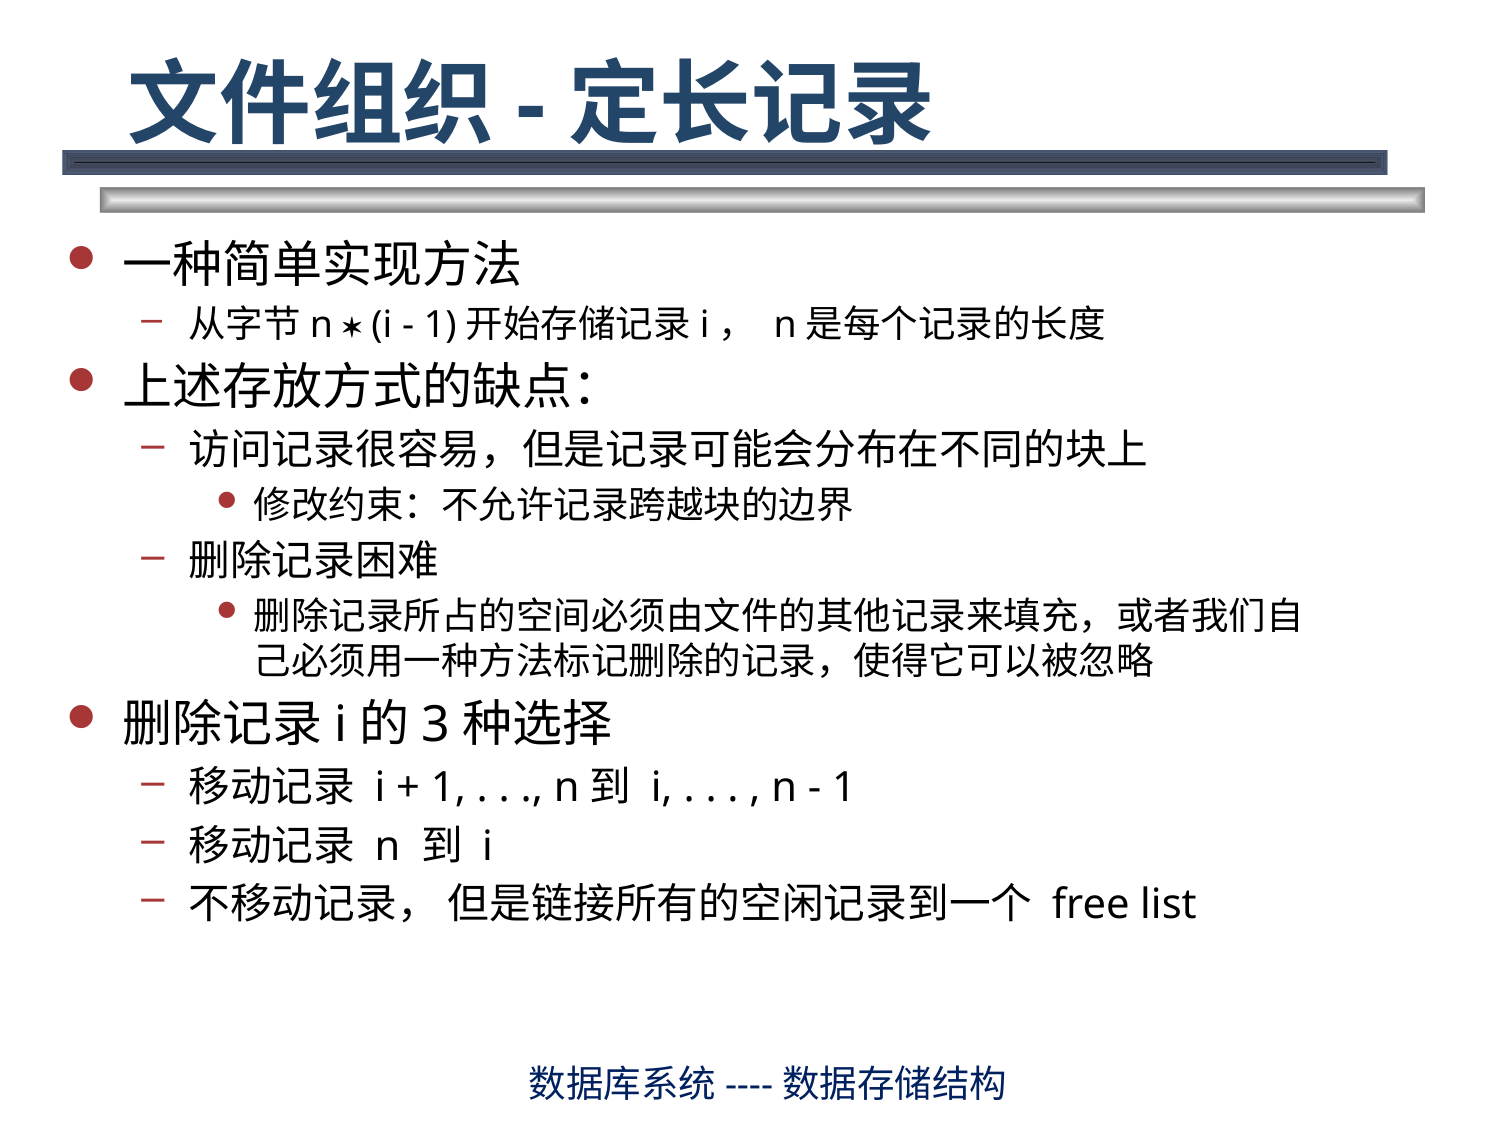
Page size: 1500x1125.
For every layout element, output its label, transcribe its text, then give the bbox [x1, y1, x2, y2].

footer 数据库系统----数据存储结构 [513, 1062, 1243, 1113]
list 一种简单实现方法 从字节n  (i - 1)开始存储记录i， n是每个记录的长度 上述存放方式的缺点： 访问记录很容易，但是记录可能会分布在不同的块上 修改约束：不允许记录跨越块的边界 删除记录困难 删除记录所占的空间必须由文件的其他记录来填充，或者我们自己必须用一种方法标记删除的记录，使得它可以被忽略 删除记录i的3种选择 移动记录 i + 1, . . ., n到 i, . . . , n - 1 移动记录 n 到 i 不移动记录， 但是链接所有的空闲记录到一个 free list [51, 224, 1339, 1025]
title 文件组织-定长记录 [112, 24, 1388, 163]
